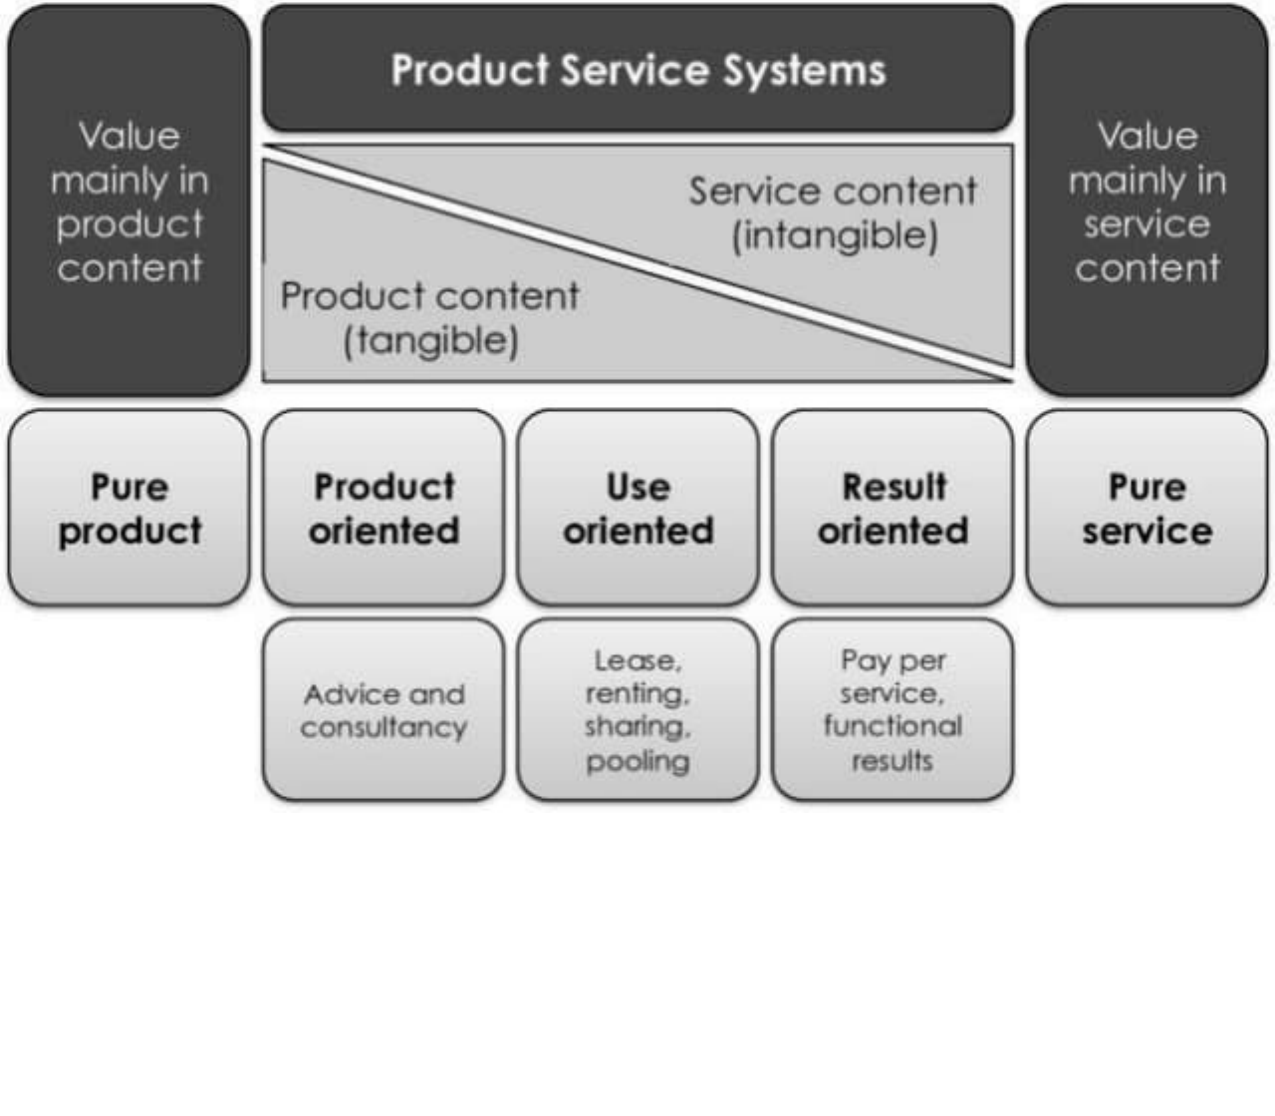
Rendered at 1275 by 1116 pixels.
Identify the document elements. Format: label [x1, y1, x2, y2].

picture [0, 0, 1275, 813]
